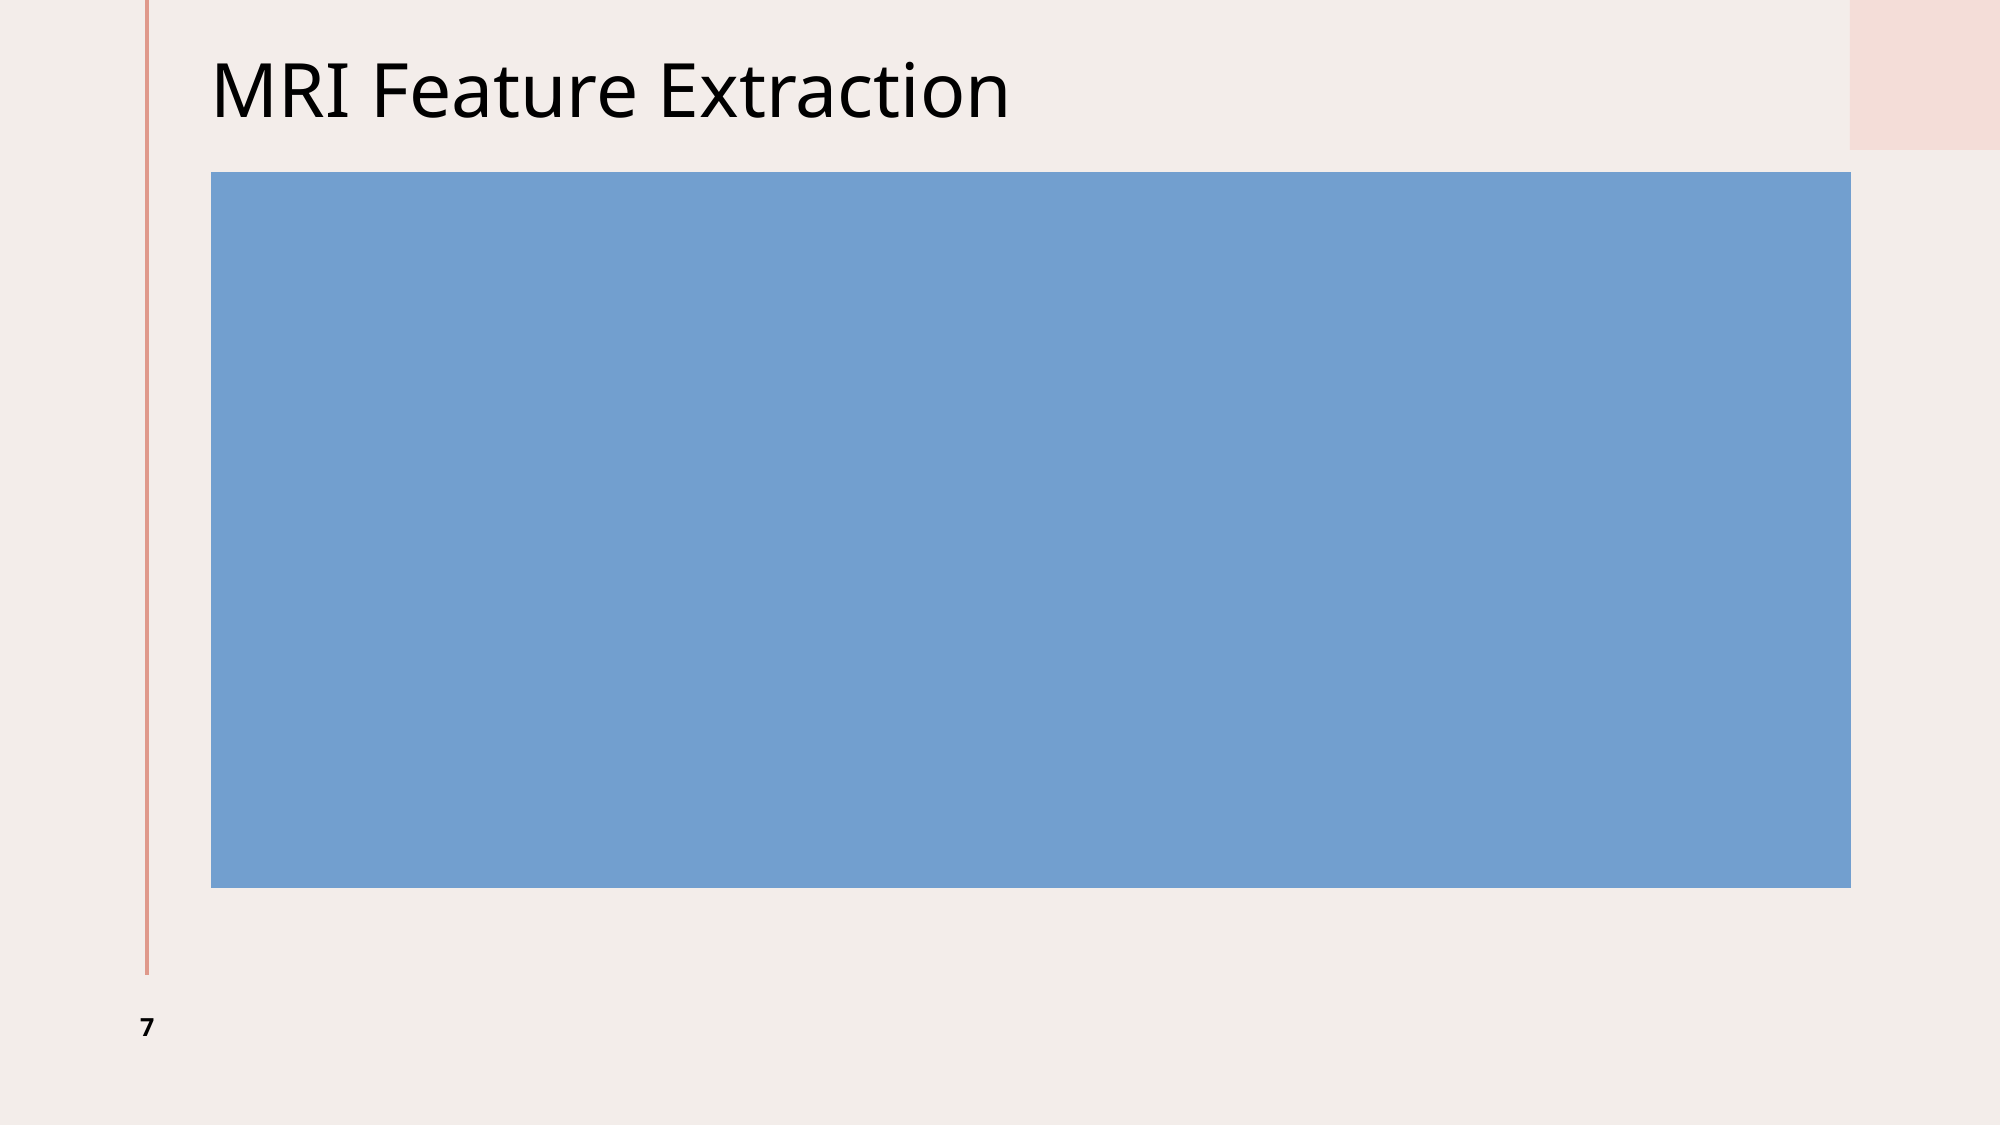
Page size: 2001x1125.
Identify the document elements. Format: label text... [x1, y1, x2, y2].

title MRI Feature Extraction [210, 13, 1820, 172]
slide_number 7 [67, 975, 227, 1082]
